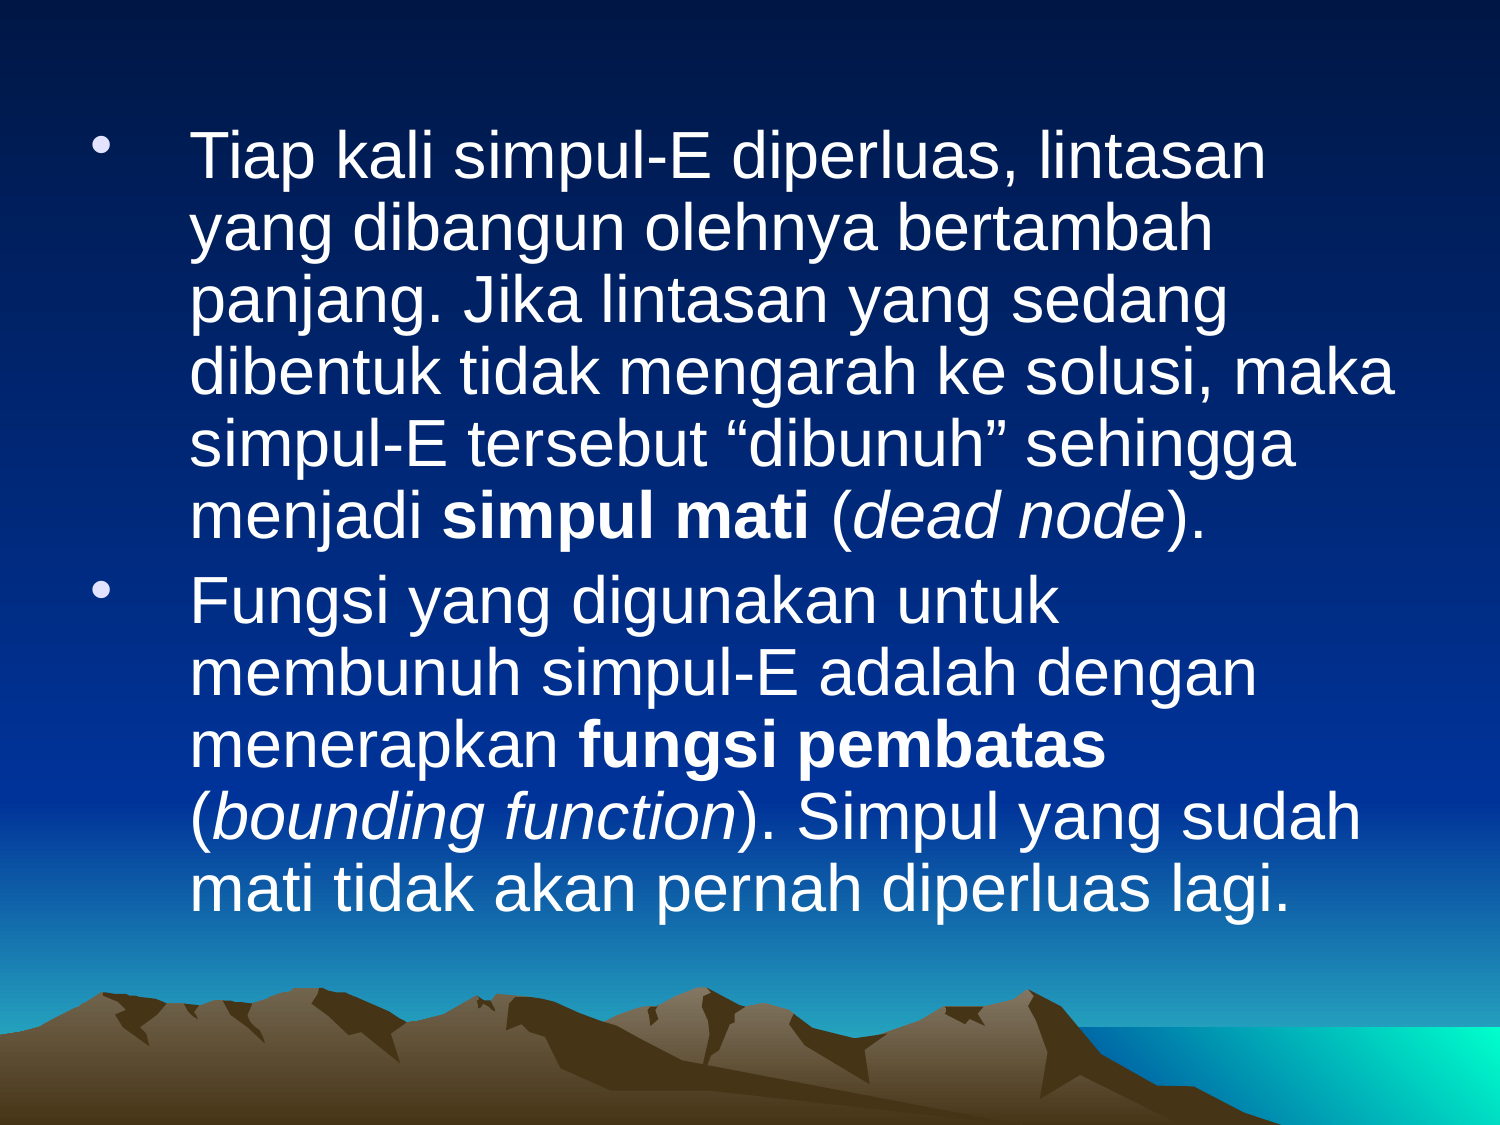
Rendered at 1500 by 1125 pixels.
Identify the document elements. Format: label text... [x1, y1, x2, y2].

list Tiap kali simpul-E diperluas, lintasan yang dibangun olehnya bertambah panjang. Jika lintasan yang sedang dibentuk tidak mengarah ke solusi, maka simpul-E tersebut “dibunuh” sehingga menjadi simpul mati (dead node). Fungsi yang digunakan untuk membunuh simpul-E adalah dengan menerapkan fungsi pembatas (bounding function). Simpul yang sudah mati tidak akan pernah diperluas lagi. [75, 113, 1425, 1000]
